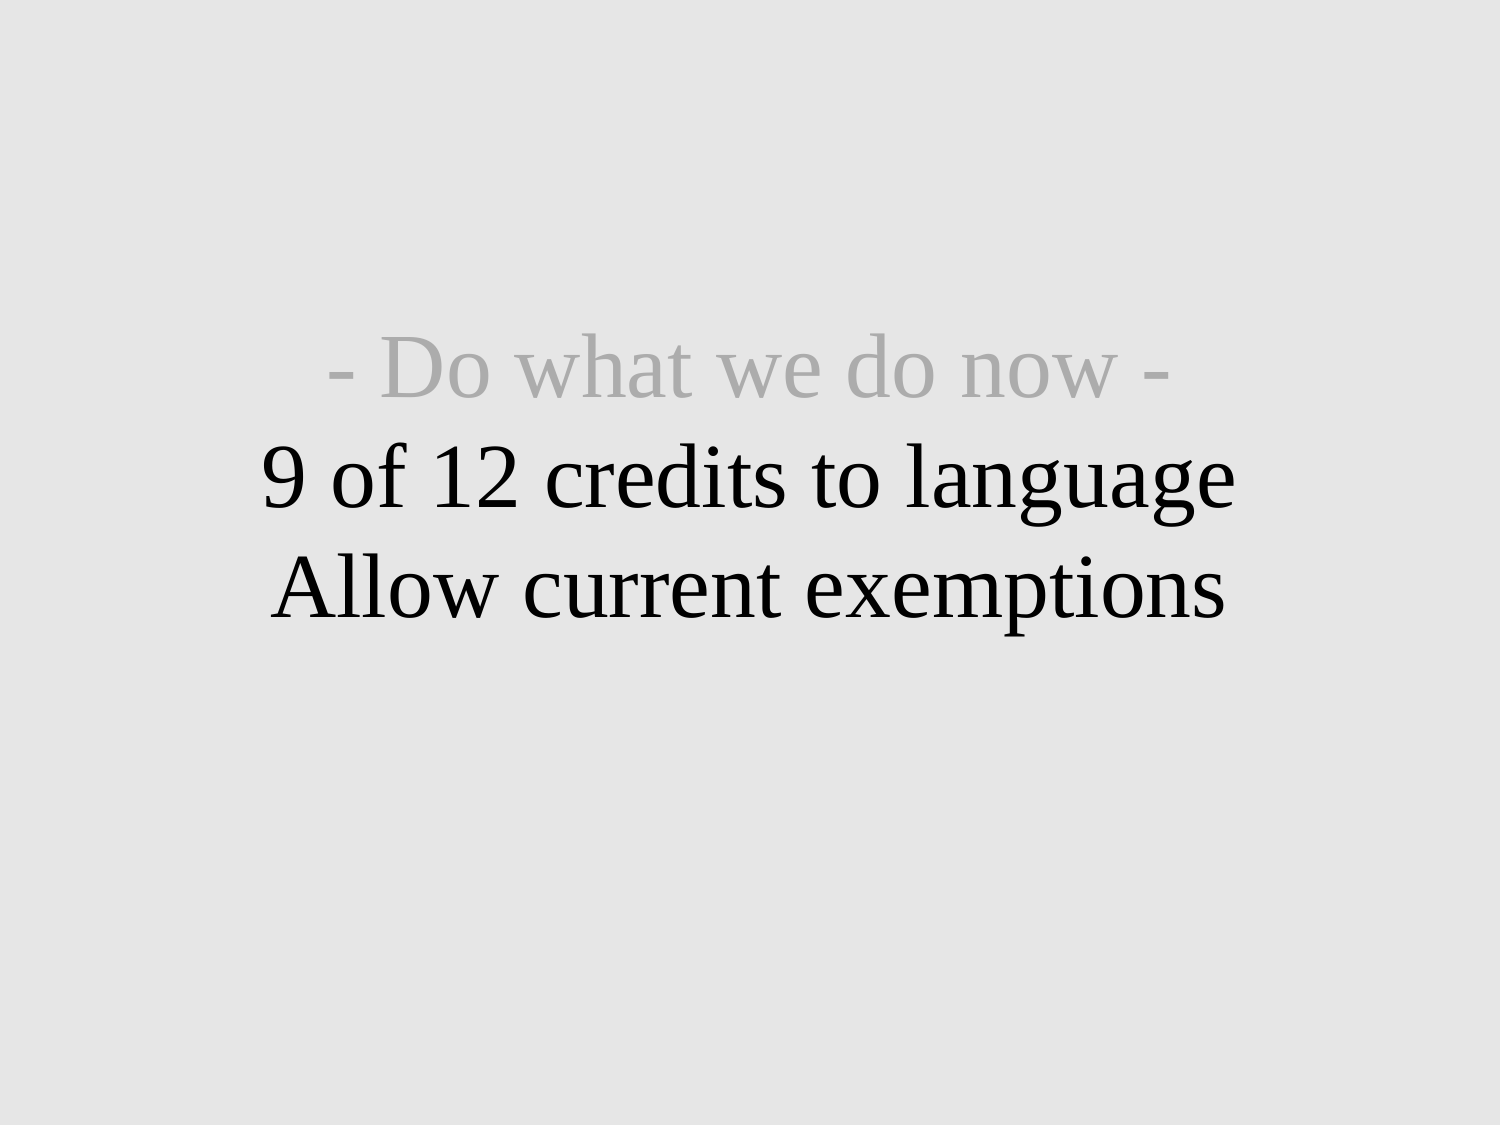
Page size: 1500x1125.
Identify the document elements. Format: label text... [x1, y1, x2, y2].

title - Do what we do now - 9 of 12 credits to language Allow current exemptions [112, 173, 1388, 988]
